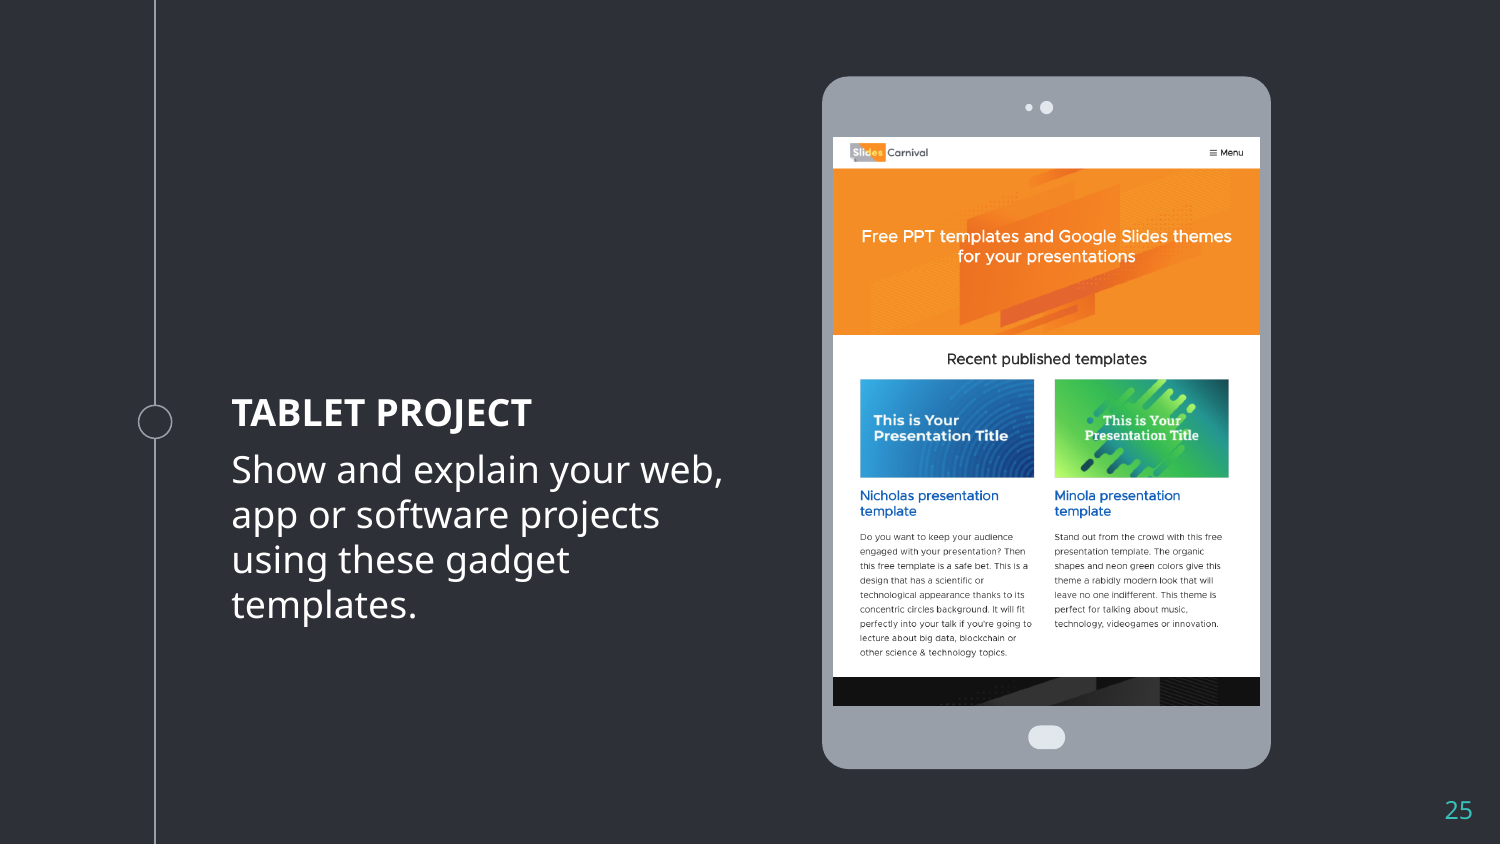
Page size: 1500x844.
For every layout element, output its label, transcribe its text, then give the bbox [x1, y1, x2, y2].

picture [832, 137, 1260, 707]
list TABLET PROJECT Show and explain your web, app or software projects using these gadget templates. [216, 373, 747, 644]
slide_number 25 [1398, 779, 1489, 832]
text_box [821, 76, 1272, 770]
